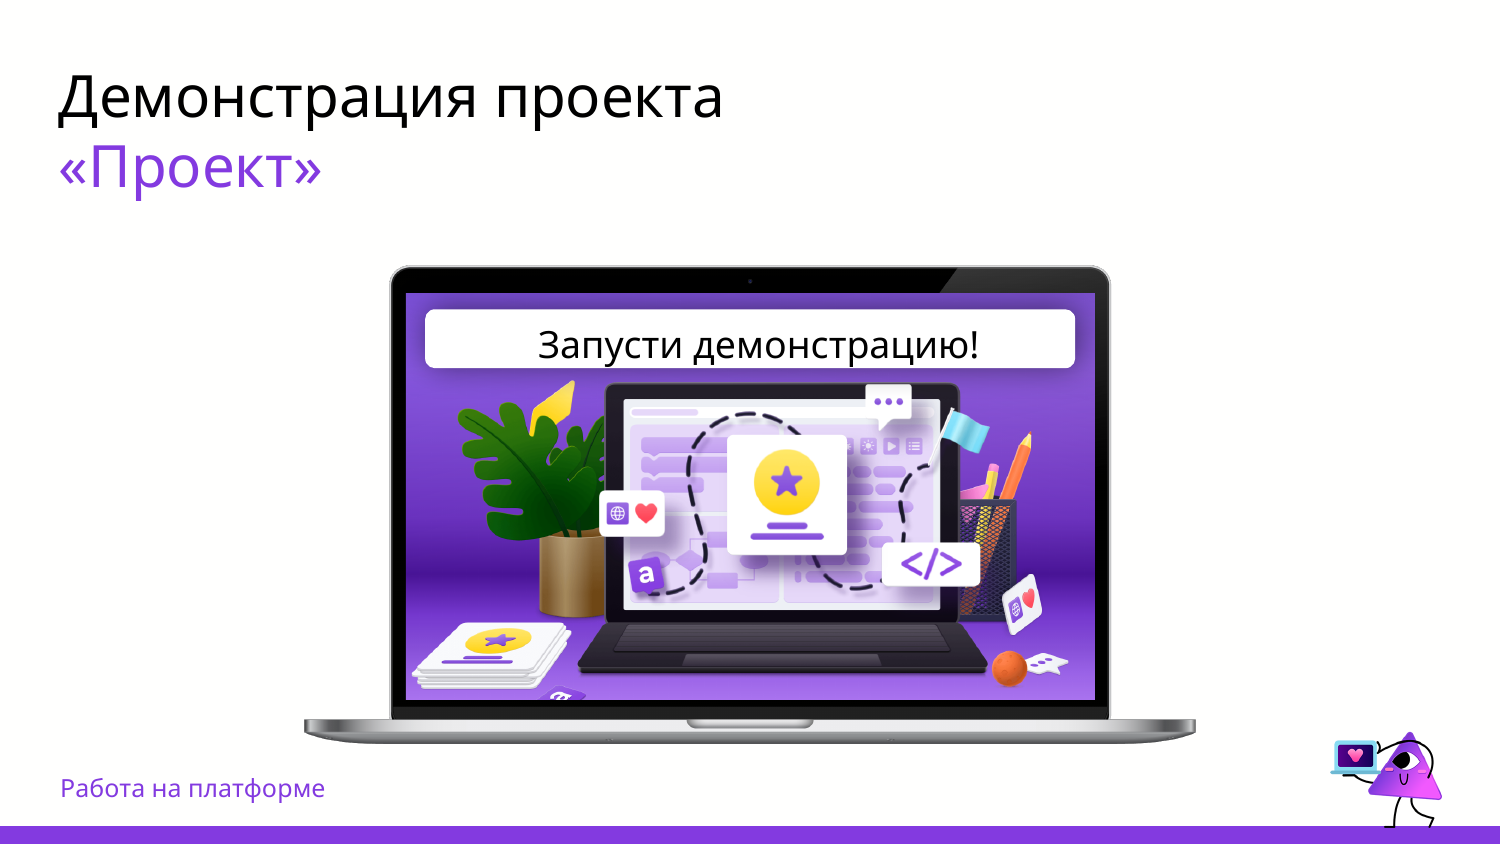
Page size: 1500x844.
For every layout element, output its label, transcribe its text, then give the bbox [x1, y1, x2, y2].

picture [304, 265, 1196, 744]
picture [1330, 725, 1442, 828]
text_box Демонстрация проекта «Проект» [58, 58, 1441, 191]
subtitle Работа на платформе [60, 767, 1233, 813]
